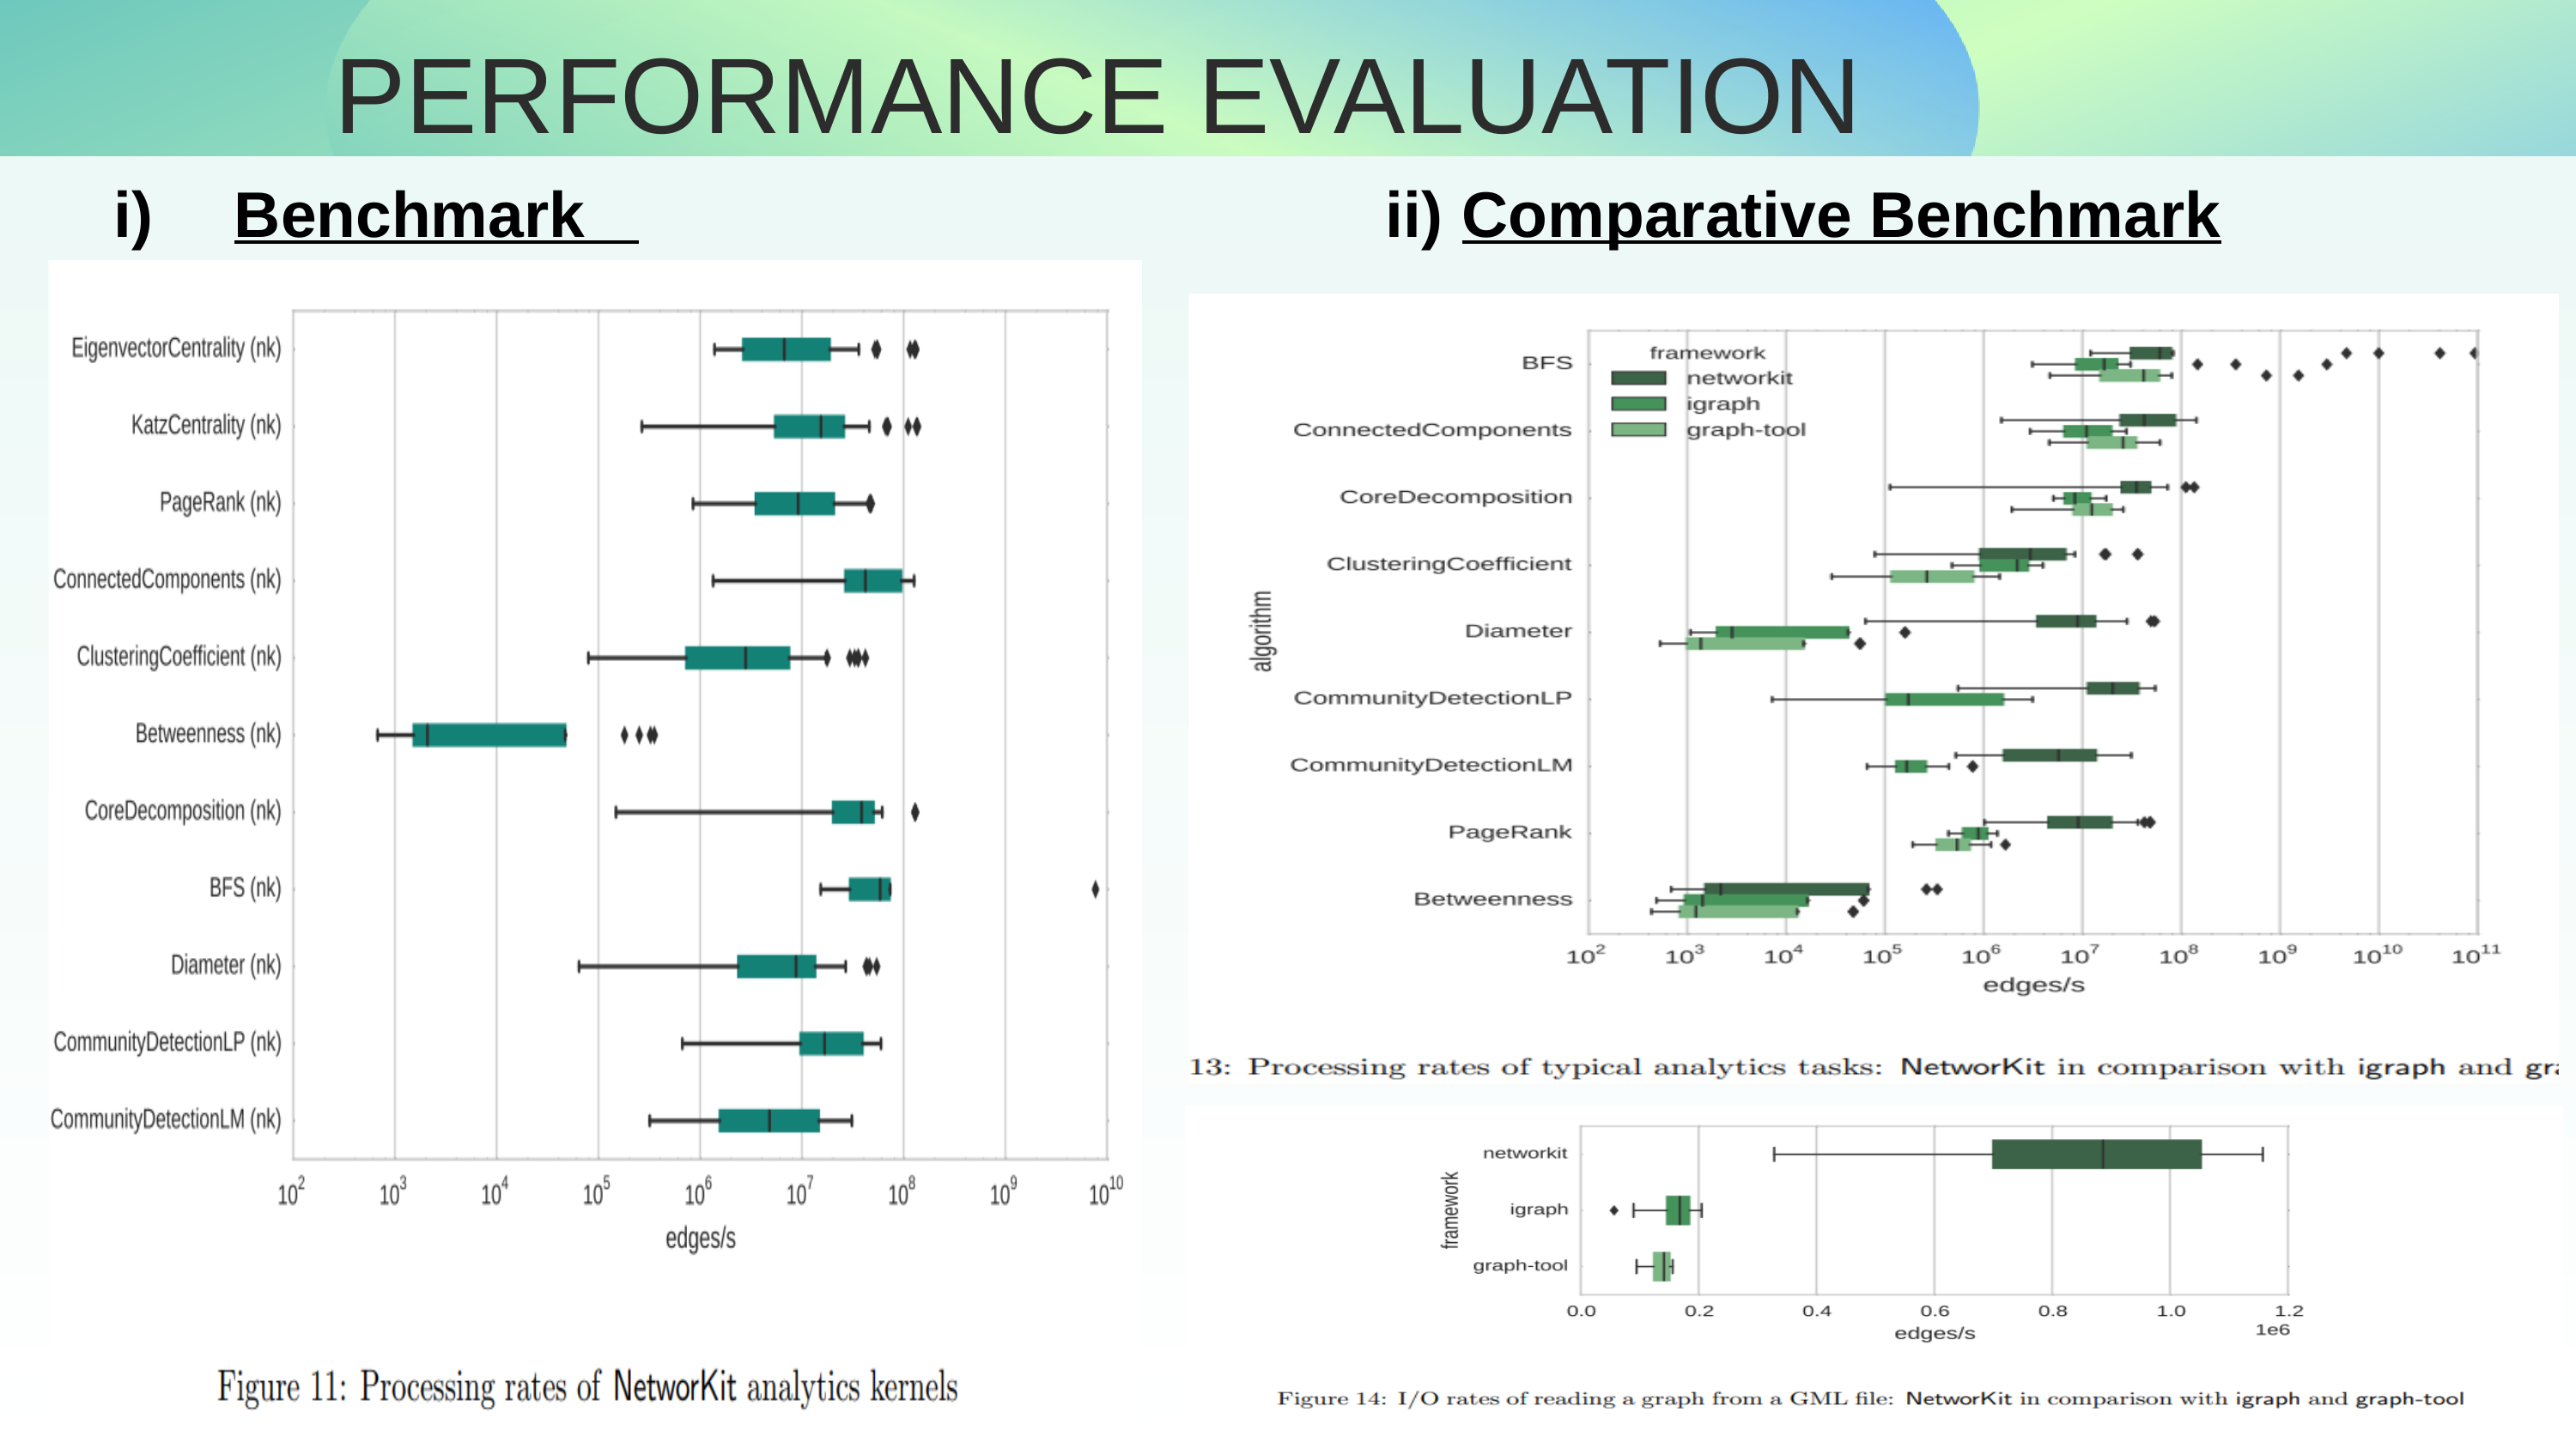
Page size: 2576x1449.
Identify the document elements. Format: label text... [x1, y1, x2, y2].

text_box Benchmark ii) Comparative Benchmark [95, 166, 2481, 520]
picture [1188, 294, 2560, 1084]
picture [48, 260, 1143, 1449]
picture [1184, 1106, 2563, 1428]
picture [0, 0, 2576, 156]
